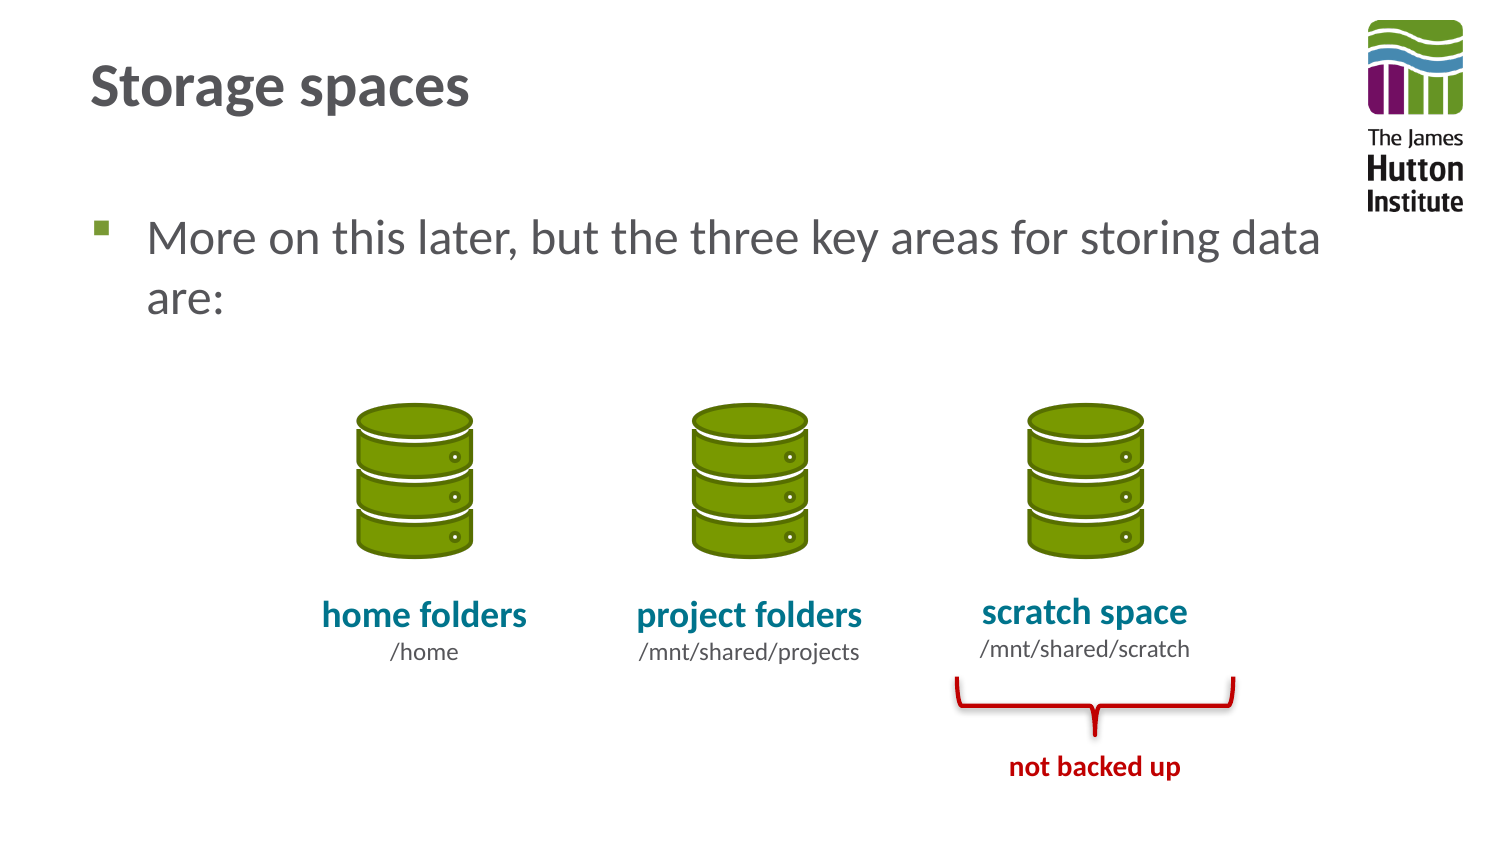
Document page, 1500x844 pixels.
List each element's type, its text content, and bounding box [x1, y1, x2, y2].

text_box home folders /home [306, 582, 543, 673]
title Storage spaces [75, 36, 1284, 127]
text_box not backed up [994, 739, 1197, 790]
text_box project folders /mnt/shared/projects [621, 585, 878, 673]
text_box scratch space /mnt/shared/scratch [964, 579, 1206, 670]
picture [1368, 20, 1463, 212]
text_box [954, 676, 1236, 738]
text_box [318, 384, 1182, 578]
list More on this later, but the three key areas for storing data are: [75, 196, 1358, 672]
